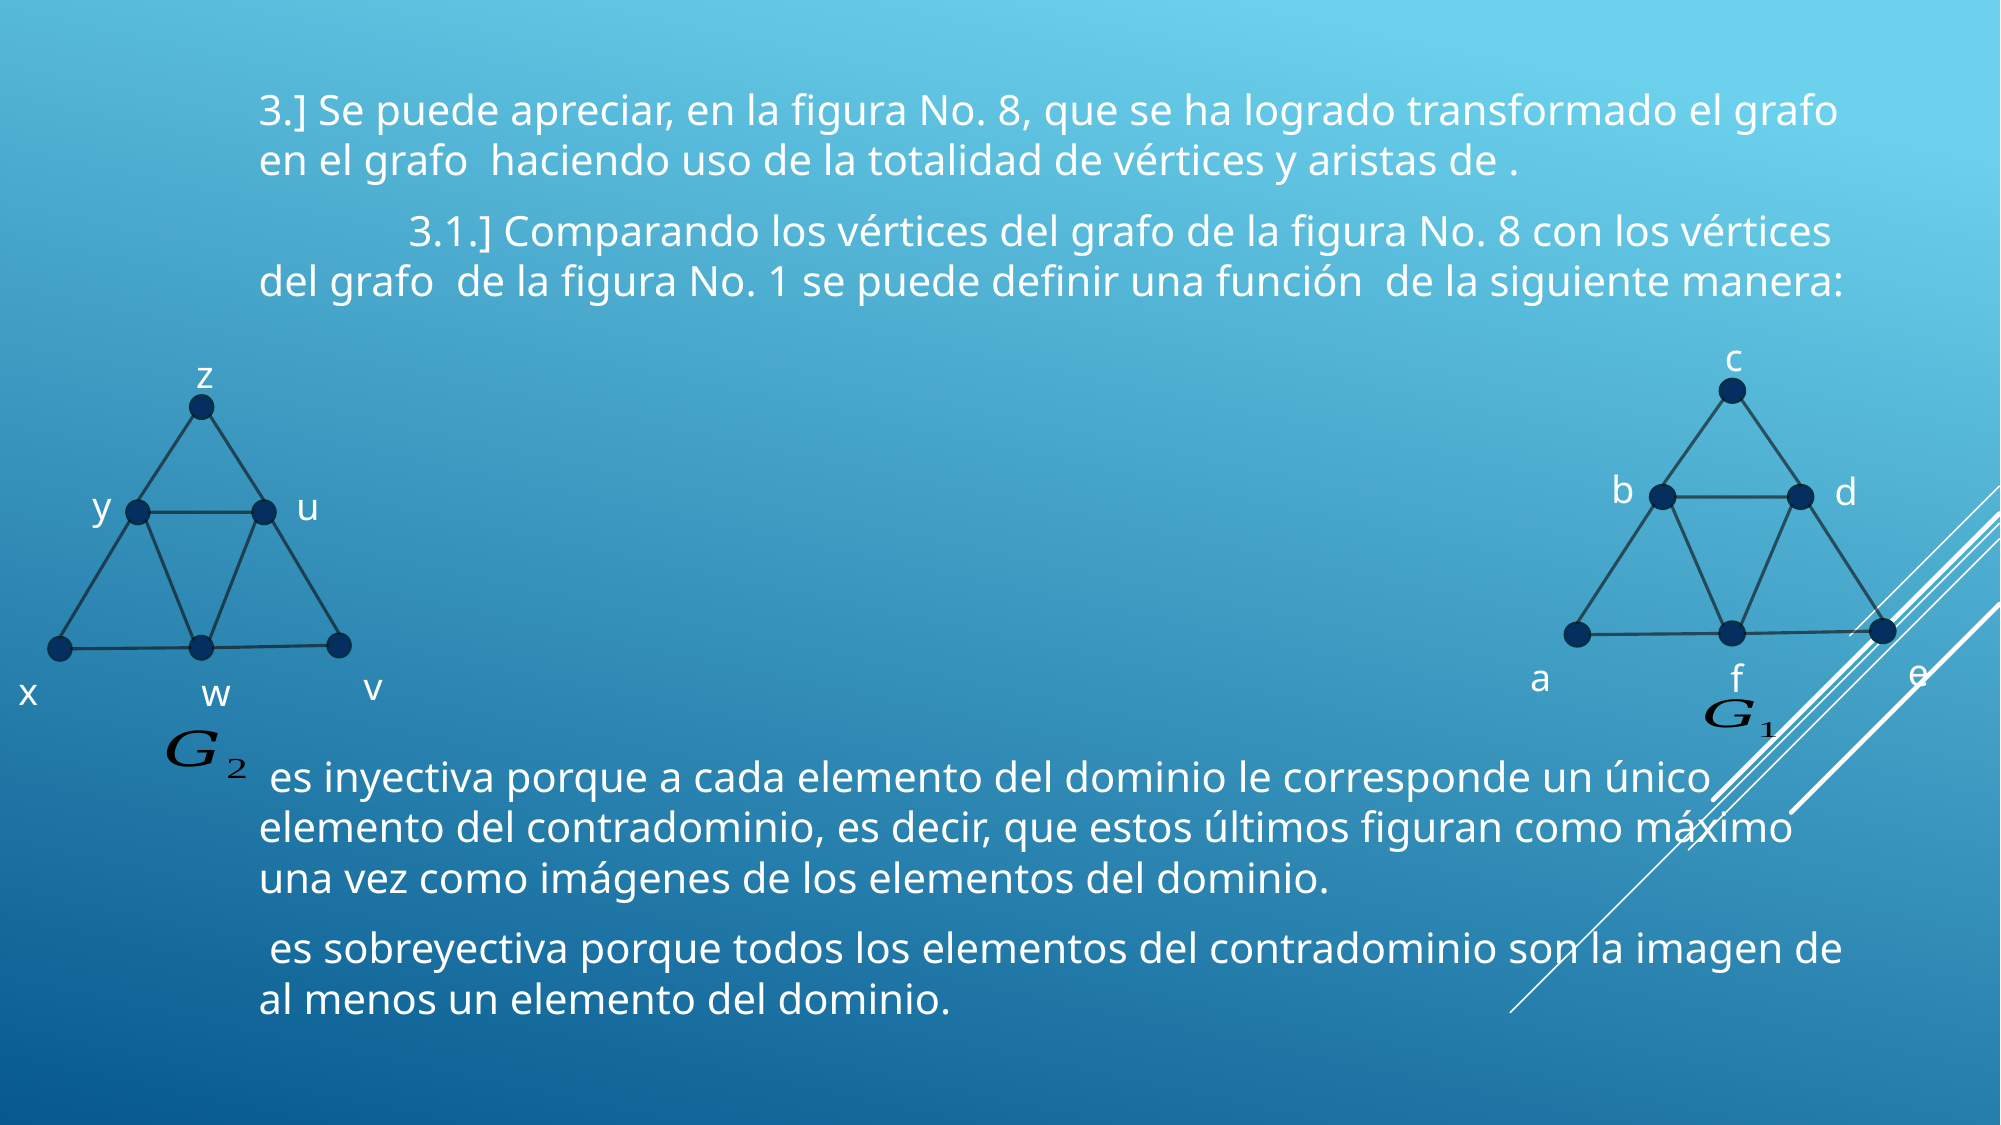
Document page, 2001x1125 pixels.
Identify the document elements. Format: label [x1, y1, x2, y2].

text_box [3, 343, 406, 785]
text_box [1515, 326, 1956, 743]
